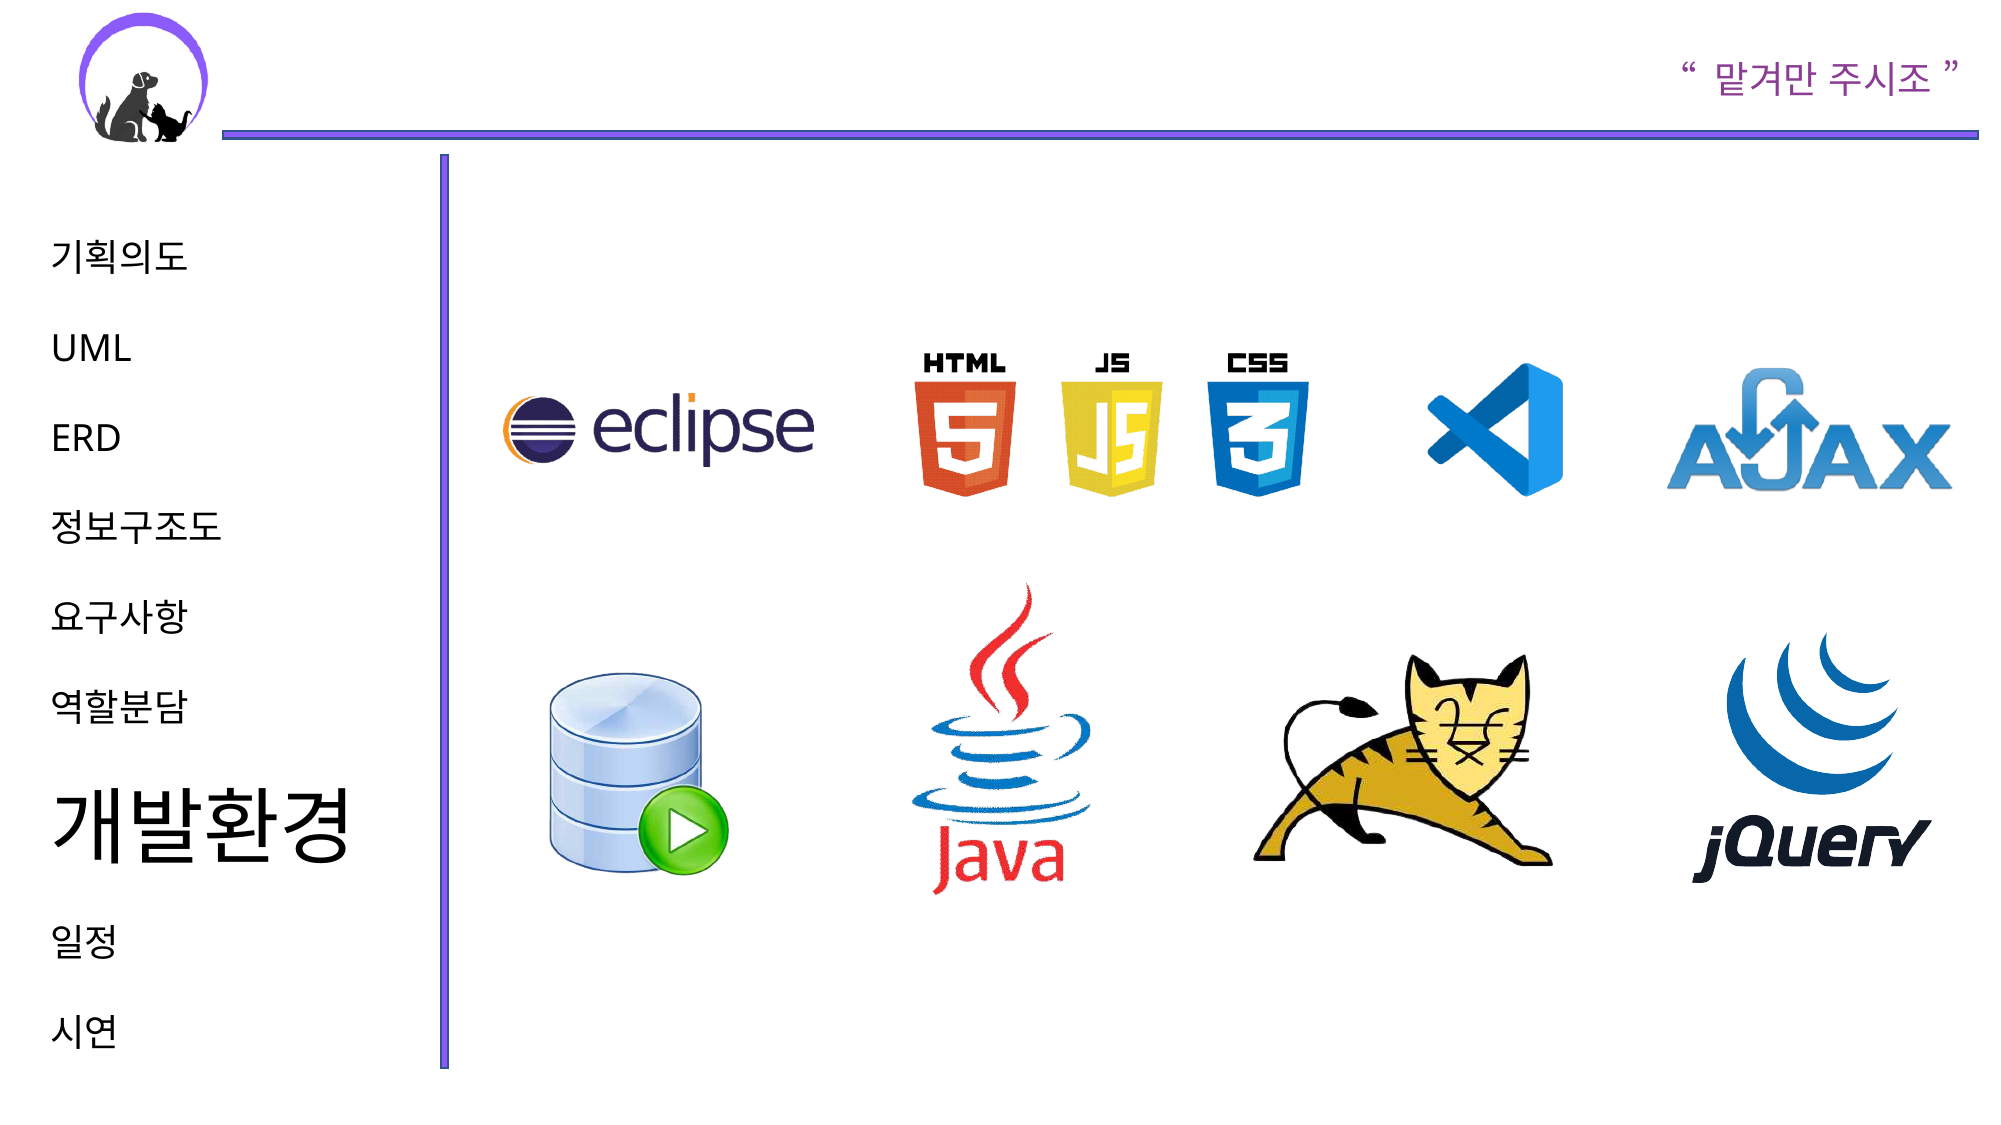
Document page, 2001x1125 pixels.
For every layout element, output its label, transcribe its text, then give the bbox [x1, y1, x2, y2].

text_box [440, 154, 449, 1069]
text_box [223, 130, 1979, 140]
picture [549, 672, 729, 878]
picture [65, 0, 223, 158]
picture [914, 353, 1309, 497]
picture [1660, 353, 1959, 504]
text_box “ 맡겨만 주시조 ” [1645, 48, 1976, 109]
picture [1687, 632, 1937, 883]
picture [503, 393, 814, 467]
picture [847, 579, 1168, 900]
picture [1418, 353, 1572, 507]
text_box 기획의도 UML ERD 정보구조도 요구사항 역할분담 개발환경 일정 시연 [35, 226, 372, 1062]
picture [1247, 650, 1562, 878]
